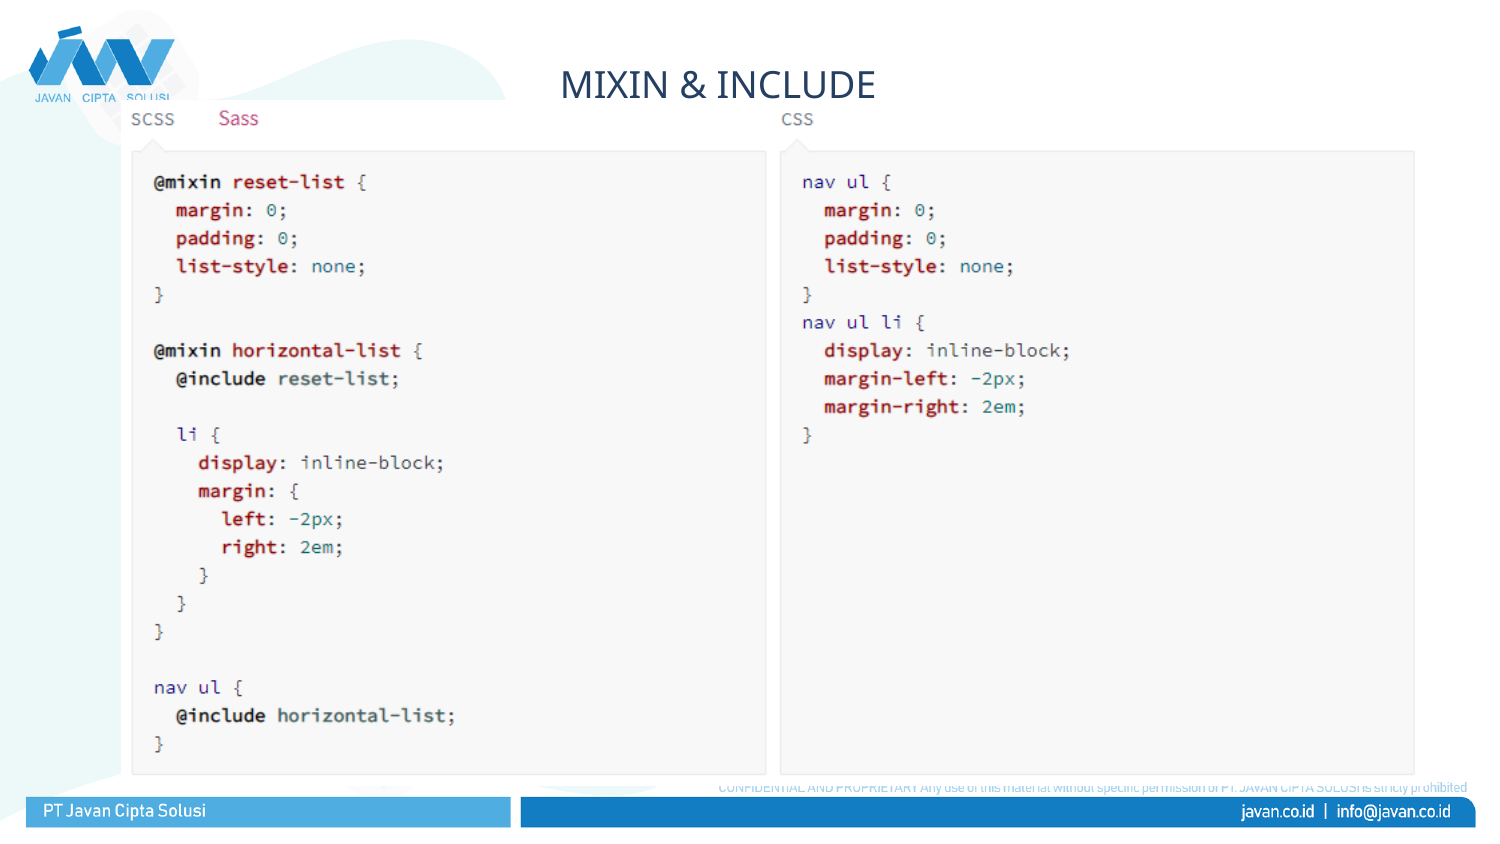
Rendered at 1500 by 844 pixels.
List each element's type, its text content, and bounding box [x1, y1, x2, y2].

picture [0, 0, 1500, 844]
text_box MIXIN & INCLUDE [261, 23, 1146, 99]
